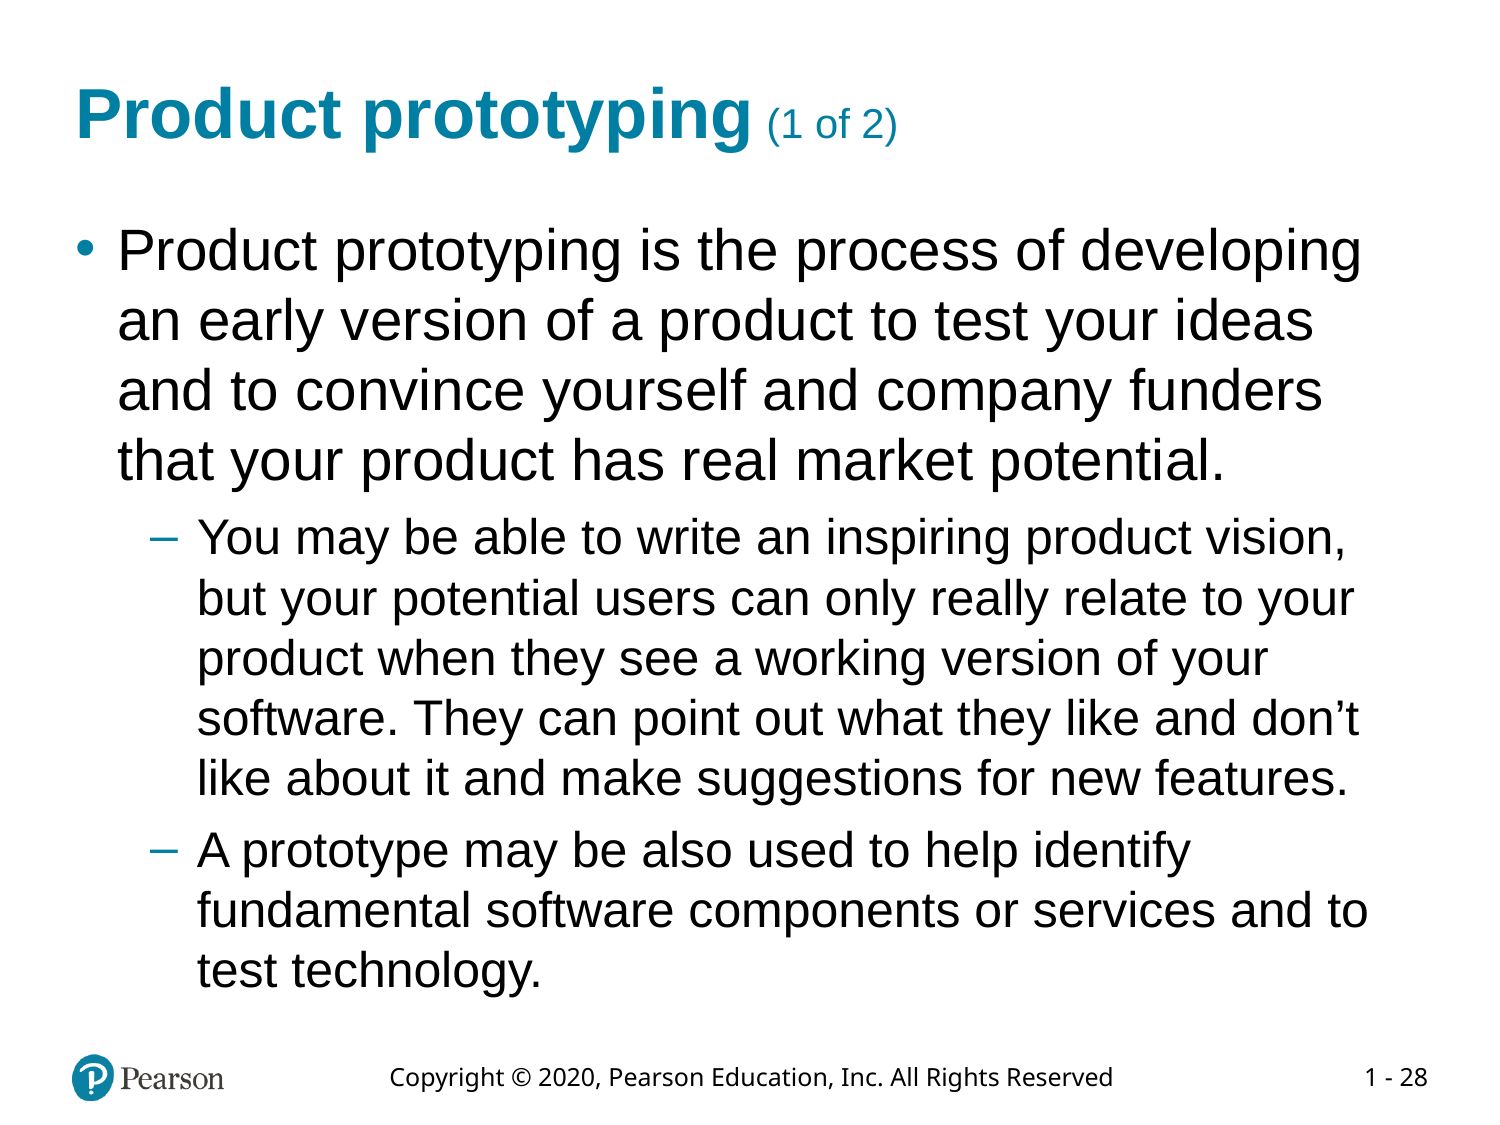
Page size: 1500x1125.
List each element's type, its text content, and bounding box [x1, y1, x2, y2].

title Product prototyping (1 of 2) [75, 50, 1425, 153]
list Product prototyping is the process of developing an early version of a product to test your ideas and to convince yourself and company funders that your product has real market potential. You may be able to write an inspiring product vision, but your potential users can only really relate to your product when they see a working version of your software. They can point out what they like and don’t like about it and make suggestions for new features. A prototype may be also used to help identify fundamental software components or services and to test technology. [75, 212, 1425, 1000]
picture [99, 1054, 224, 1101]
picture [72, 1054, 89, 1072]
picture [72, 1087, 83, 1101]
picture [81, 1064, 107, 1089]
